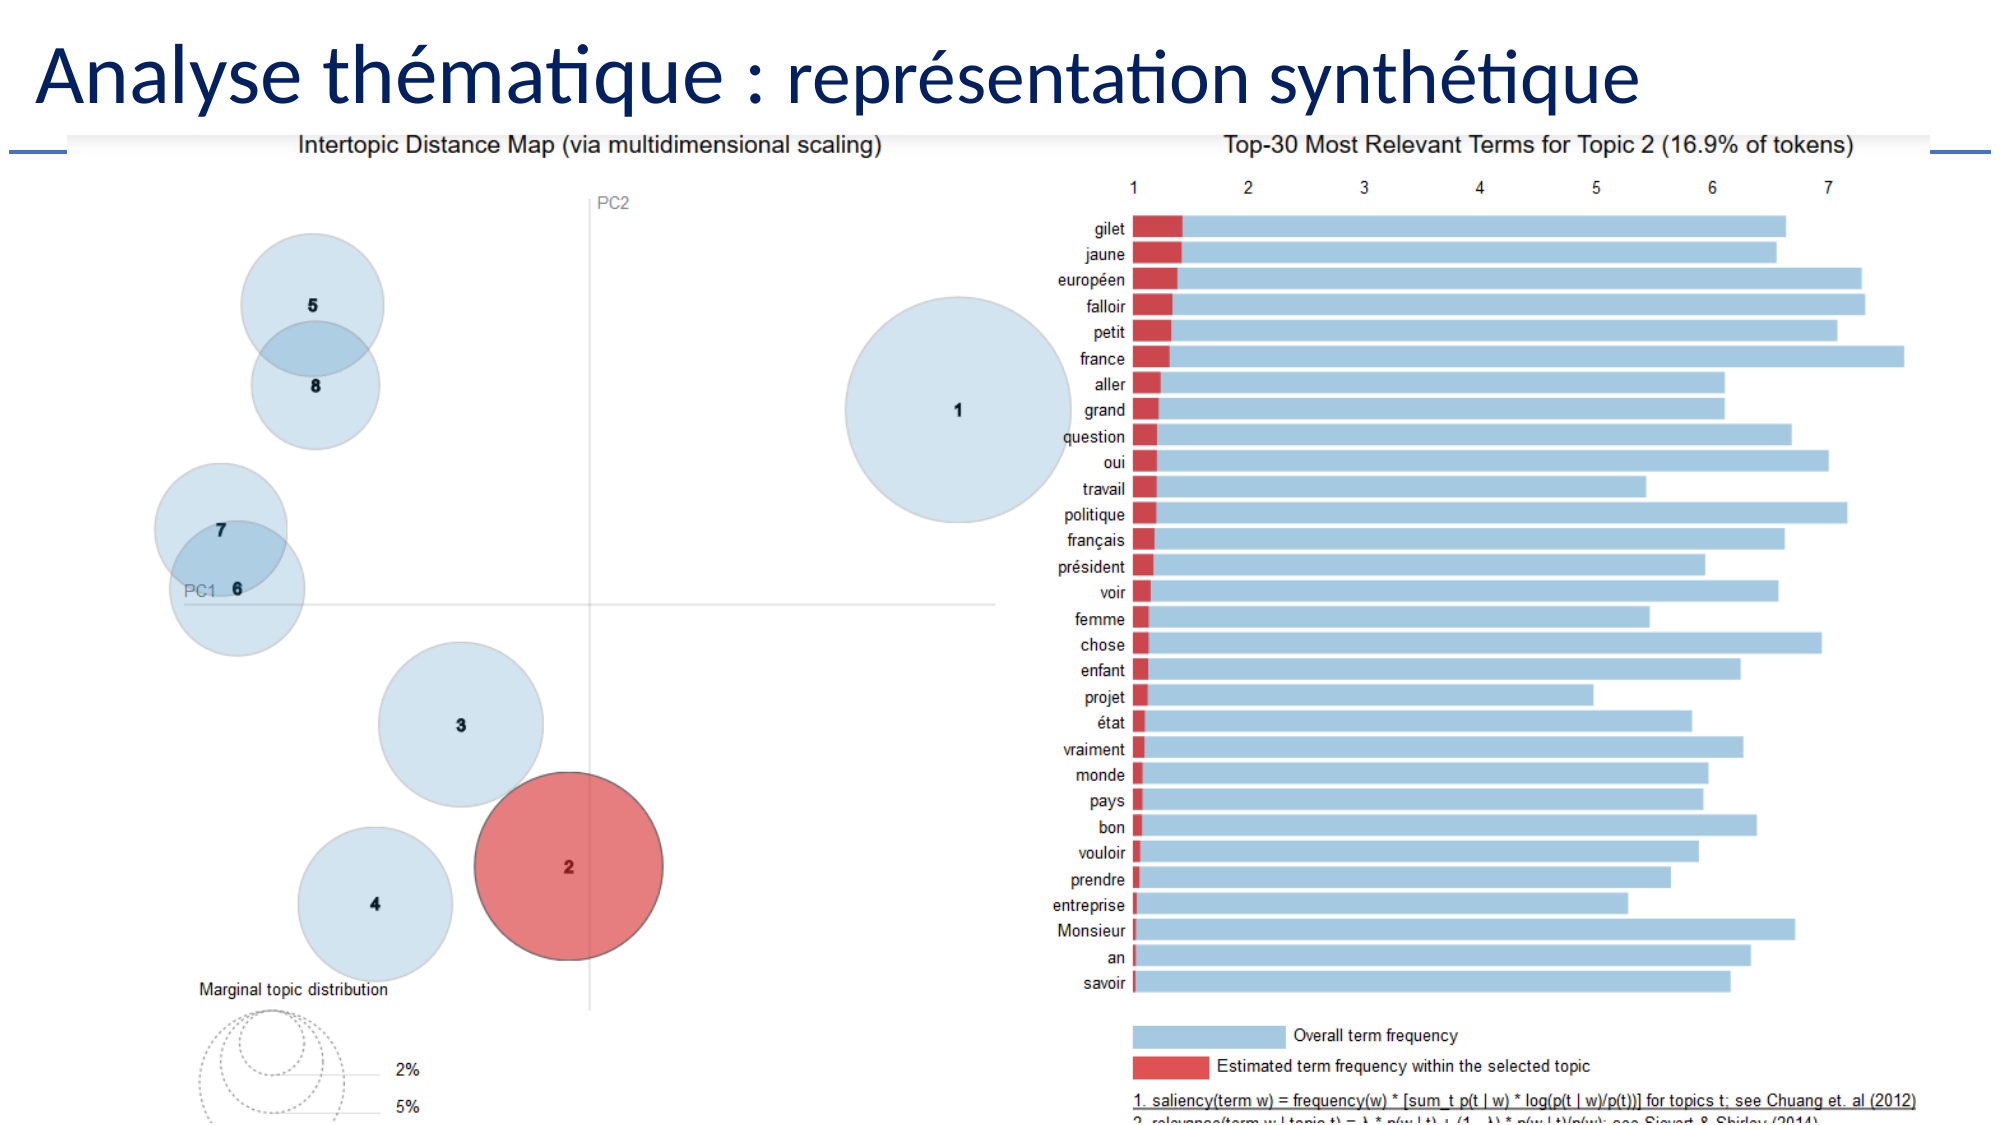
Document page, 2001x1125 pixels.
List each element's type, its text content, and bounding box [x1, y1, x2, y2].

title Analyse thématique : représentation synthétique [20, 22, 1984, 131]
picture [66, 130, 1930, 1123]
